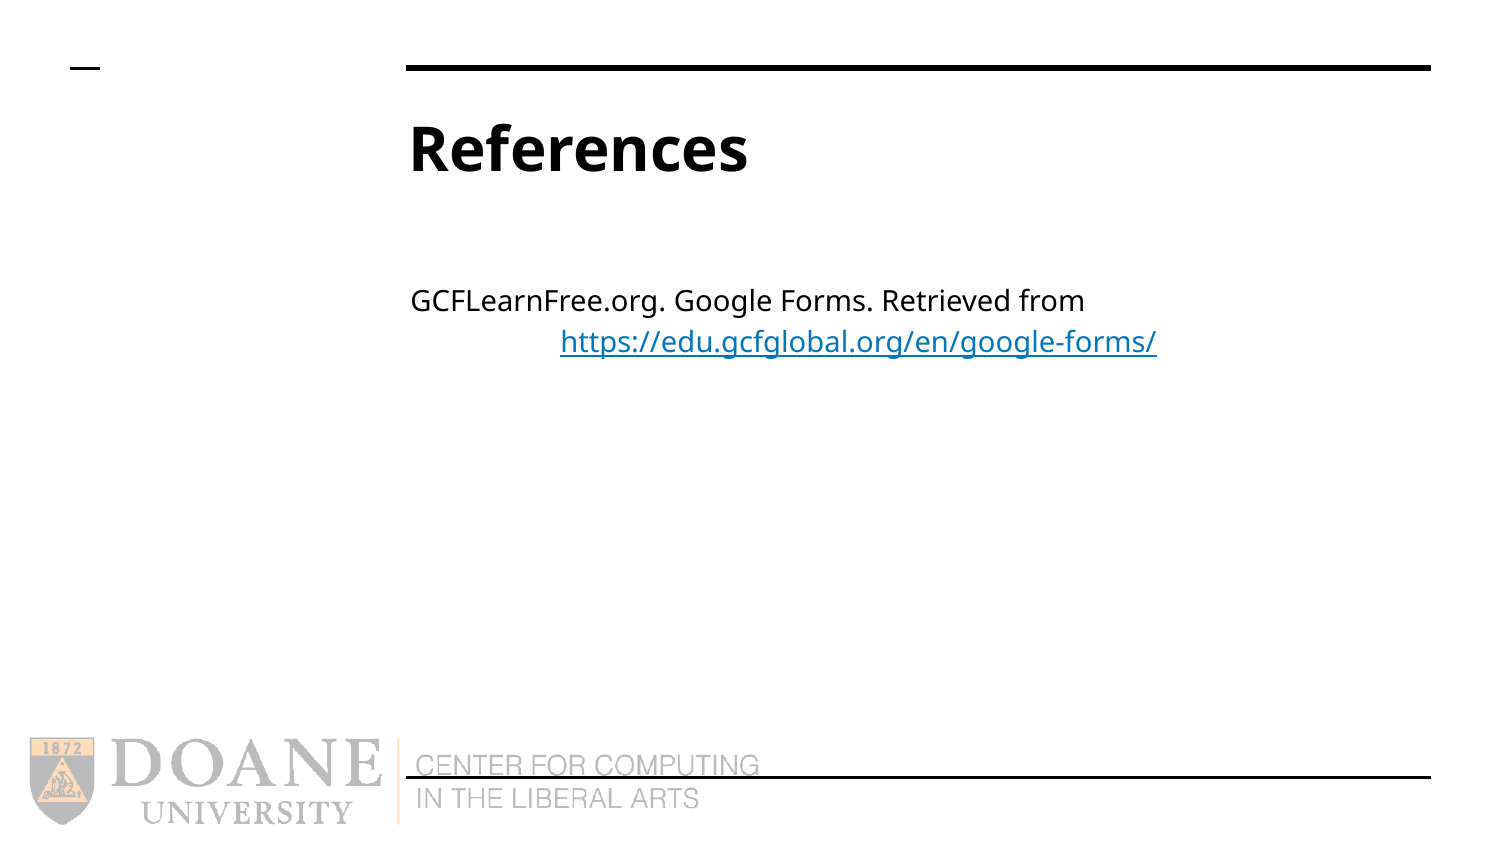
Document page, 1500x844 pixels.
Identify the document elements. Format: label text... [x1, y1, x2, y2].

title References [393, 94, 1431, 199]
list GCFLearnFree.org. Google Forms. Retrieved from https://edu.gcfglobal.org/en/google-forms/ [395, 261, 1433, 755]
